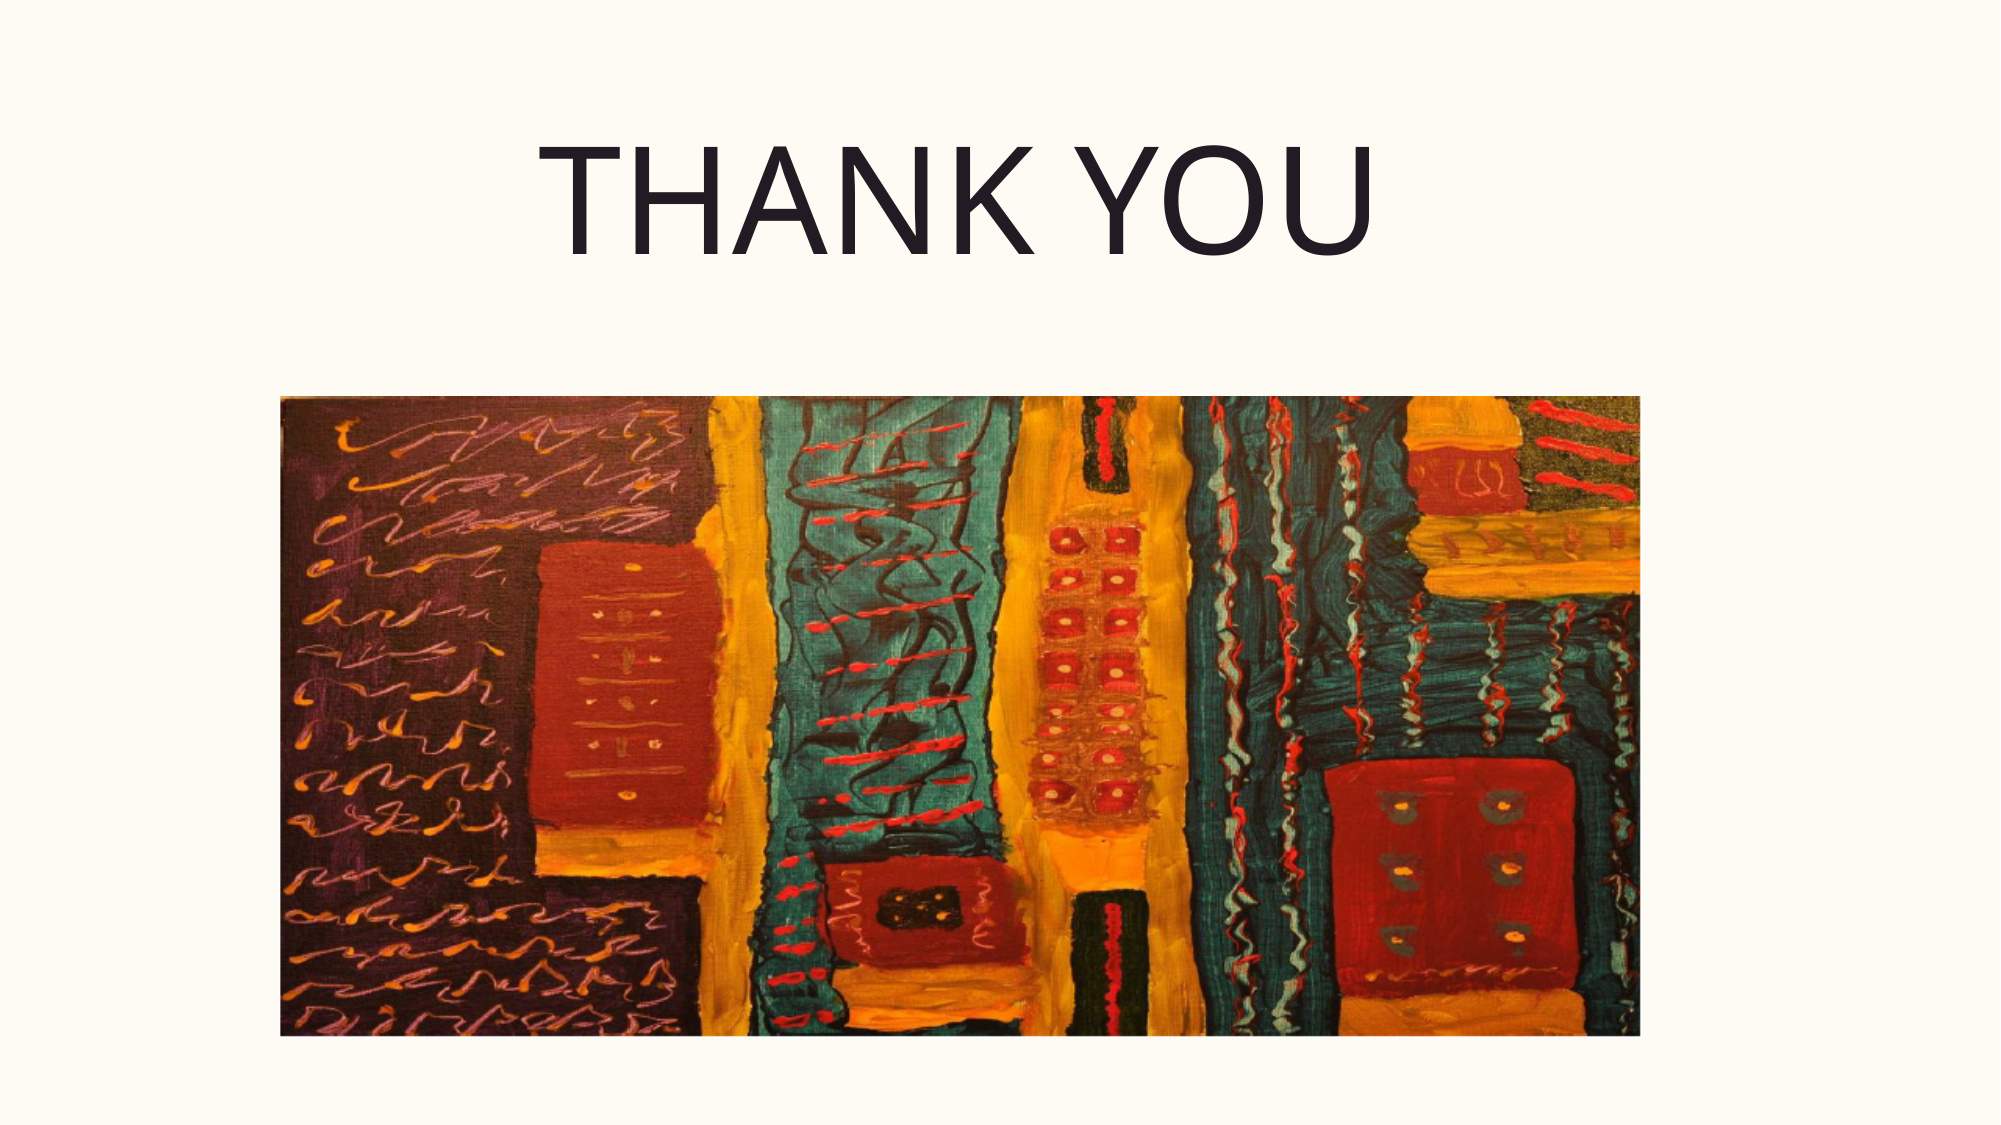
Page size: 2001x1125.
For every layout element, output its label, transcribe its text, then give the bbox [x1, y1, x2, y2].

picture [279, 396, 1642, 1038]
text_box THANK YOU [255, 97, 1667, 473]
